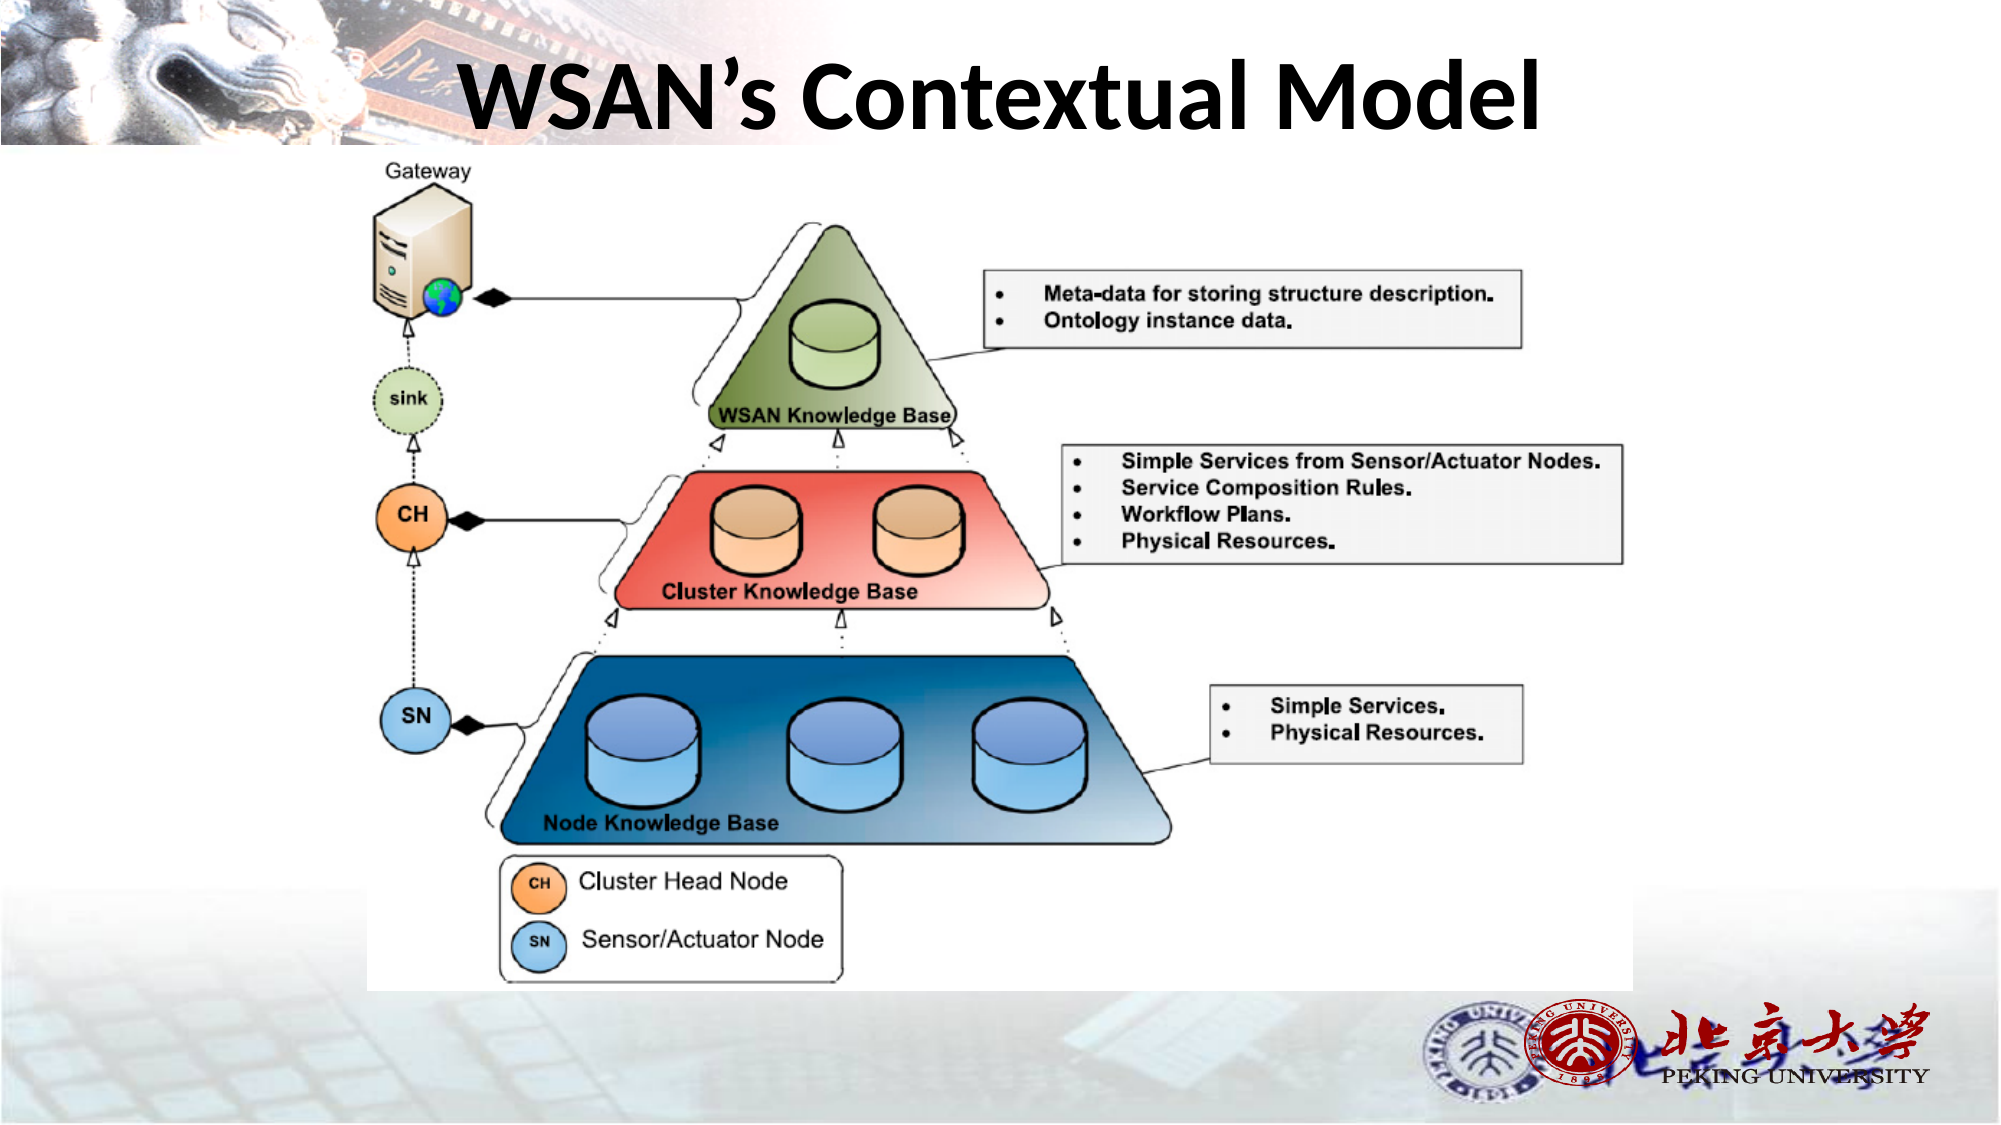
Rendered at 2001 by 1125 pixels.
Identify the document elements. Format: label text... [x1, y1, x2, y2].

title WSAN’s Contextual Model [99, 0, 1900, 183]
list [367, 151, 1633, 992]
picture [0, 0, 2001, 1125]
